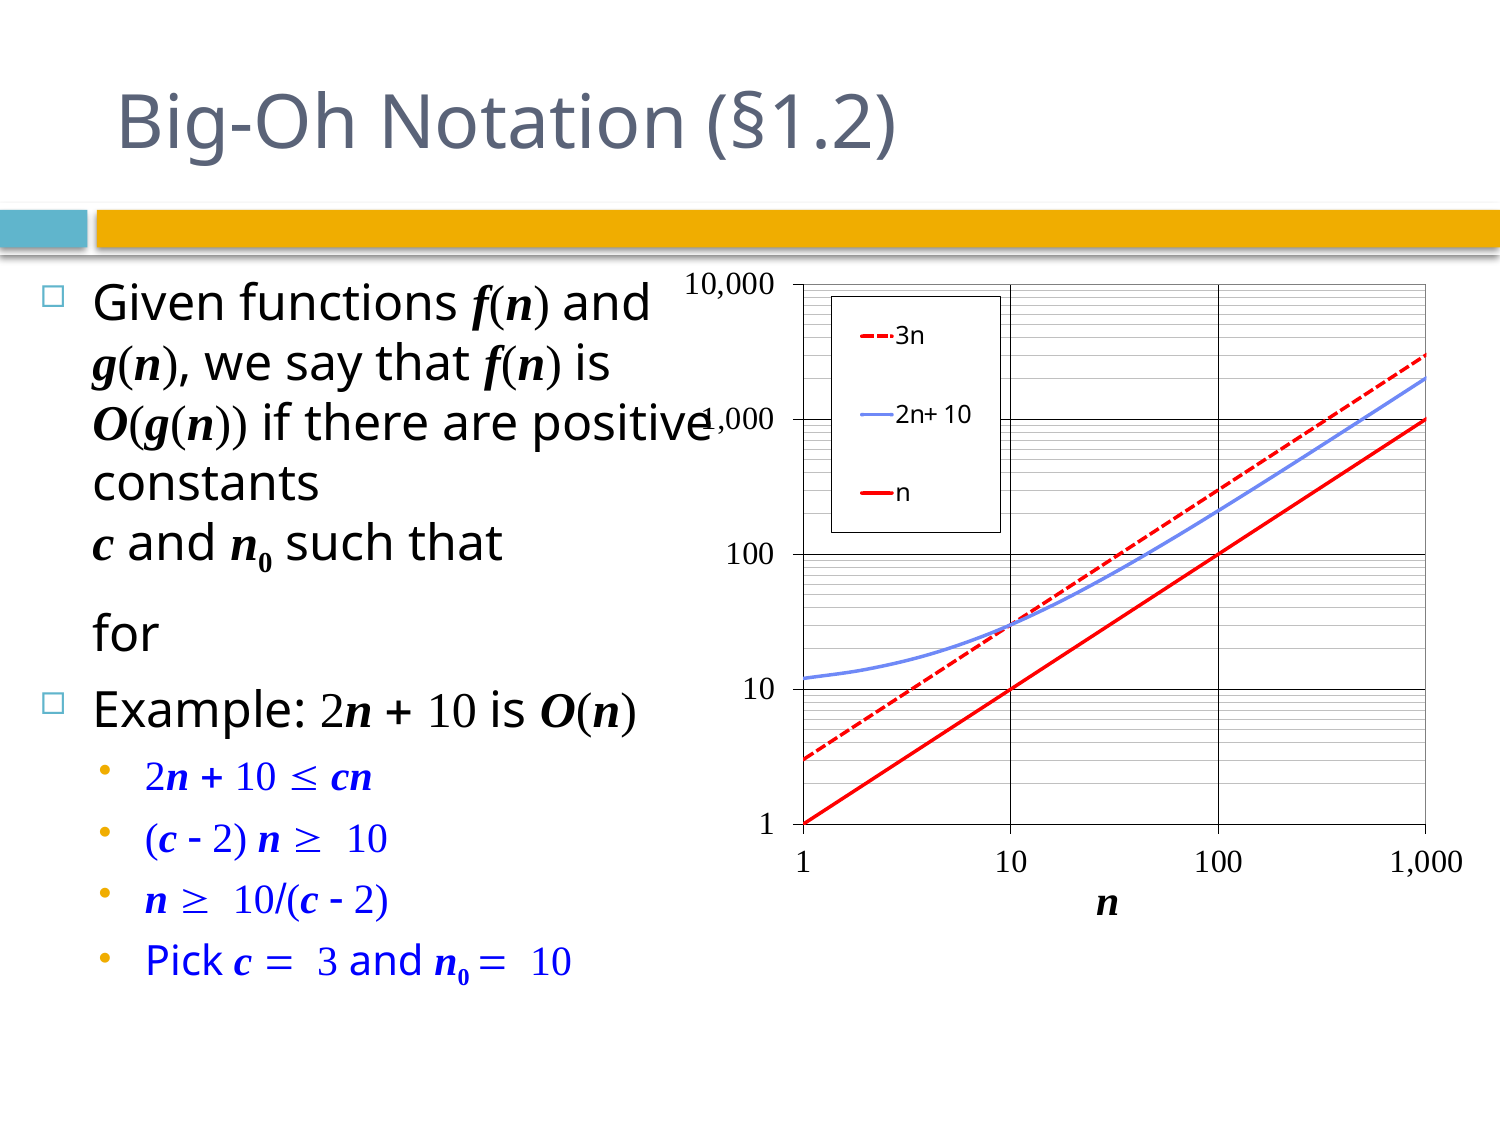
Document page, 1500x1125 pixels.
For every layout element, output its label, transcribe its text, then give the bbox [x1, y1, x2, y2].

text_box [626, 249, 1500, 954]
title Big-Oh Notation (§1.2) [100, 37, 1438, 200]
